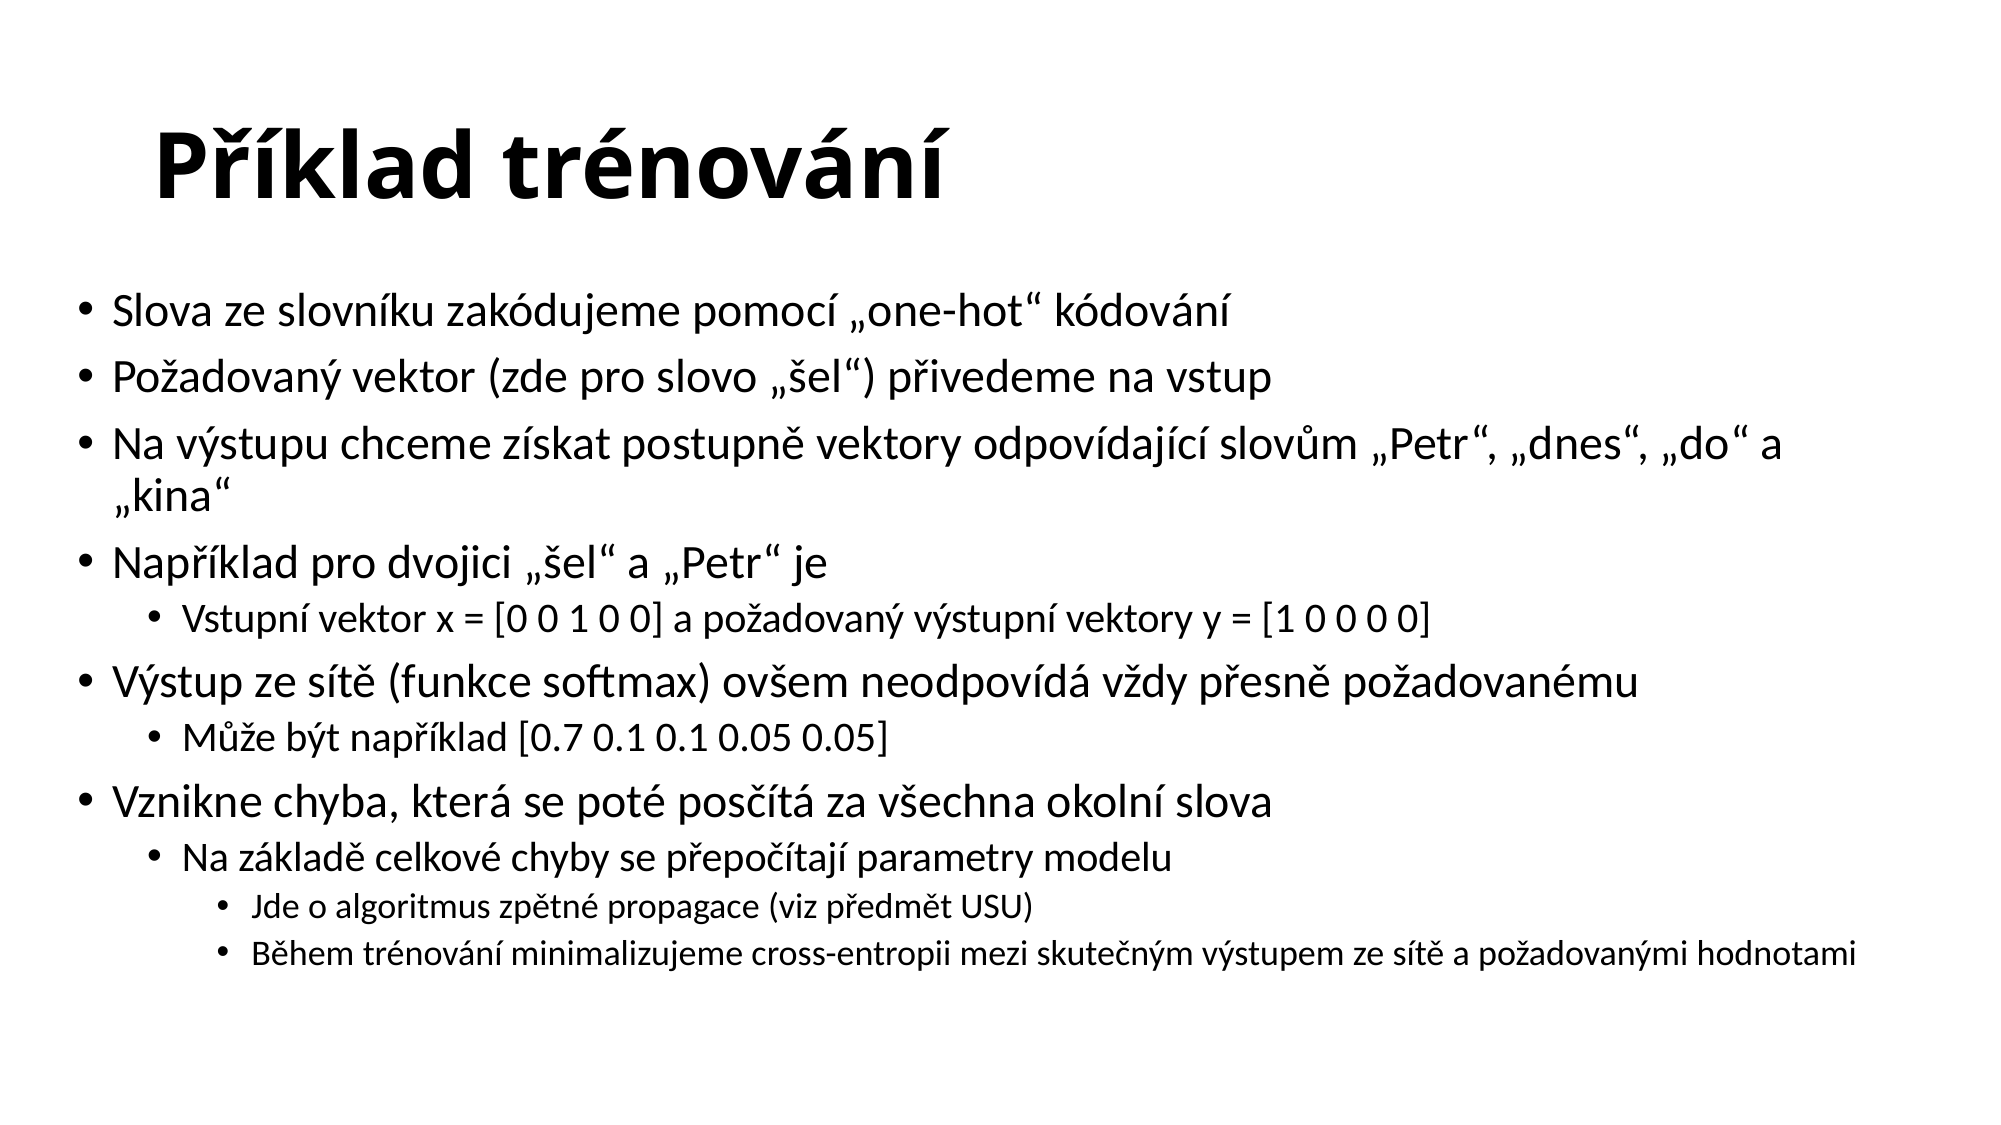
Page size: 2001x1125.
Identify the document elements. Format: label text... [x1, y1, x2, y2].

list Slova ze slovníku zakódujeme pomocí „one-hot“ kódování Požadovaný vektor (zde pro slovo „šel“) přivedeme na vstup Na výstupu chceme získat postupně vektory odpovídající slovům „Petr“, „dnes“, „do“ a „kina“ Například pro dvojici „šel“ a „Petr“ je Vstupní vektor x = [0 0 1 0 0] a požadovaný výstupní vektory y = [1 0 0 0 0] Výstup ze sítě (funkce softmax) ovšem neodpovídá vždy přesně požadovanému Může být například [0.7 0.1 0.1 0.05 0.05] Vznikne chyba, která se poté posčítá za všechna okolní slova Na základě celkové chyby se přepočítají parametry modelu Jde o algoritmus zpětné propagace (viz předmět USU) Během trénování minimalizujeme cross-entropii mezi skutečným výstupem ze sítě a požadovanými hodnotami [62, 277, 1881, 1013]
title Příklad trénování [137, 59, 1863, 277]
